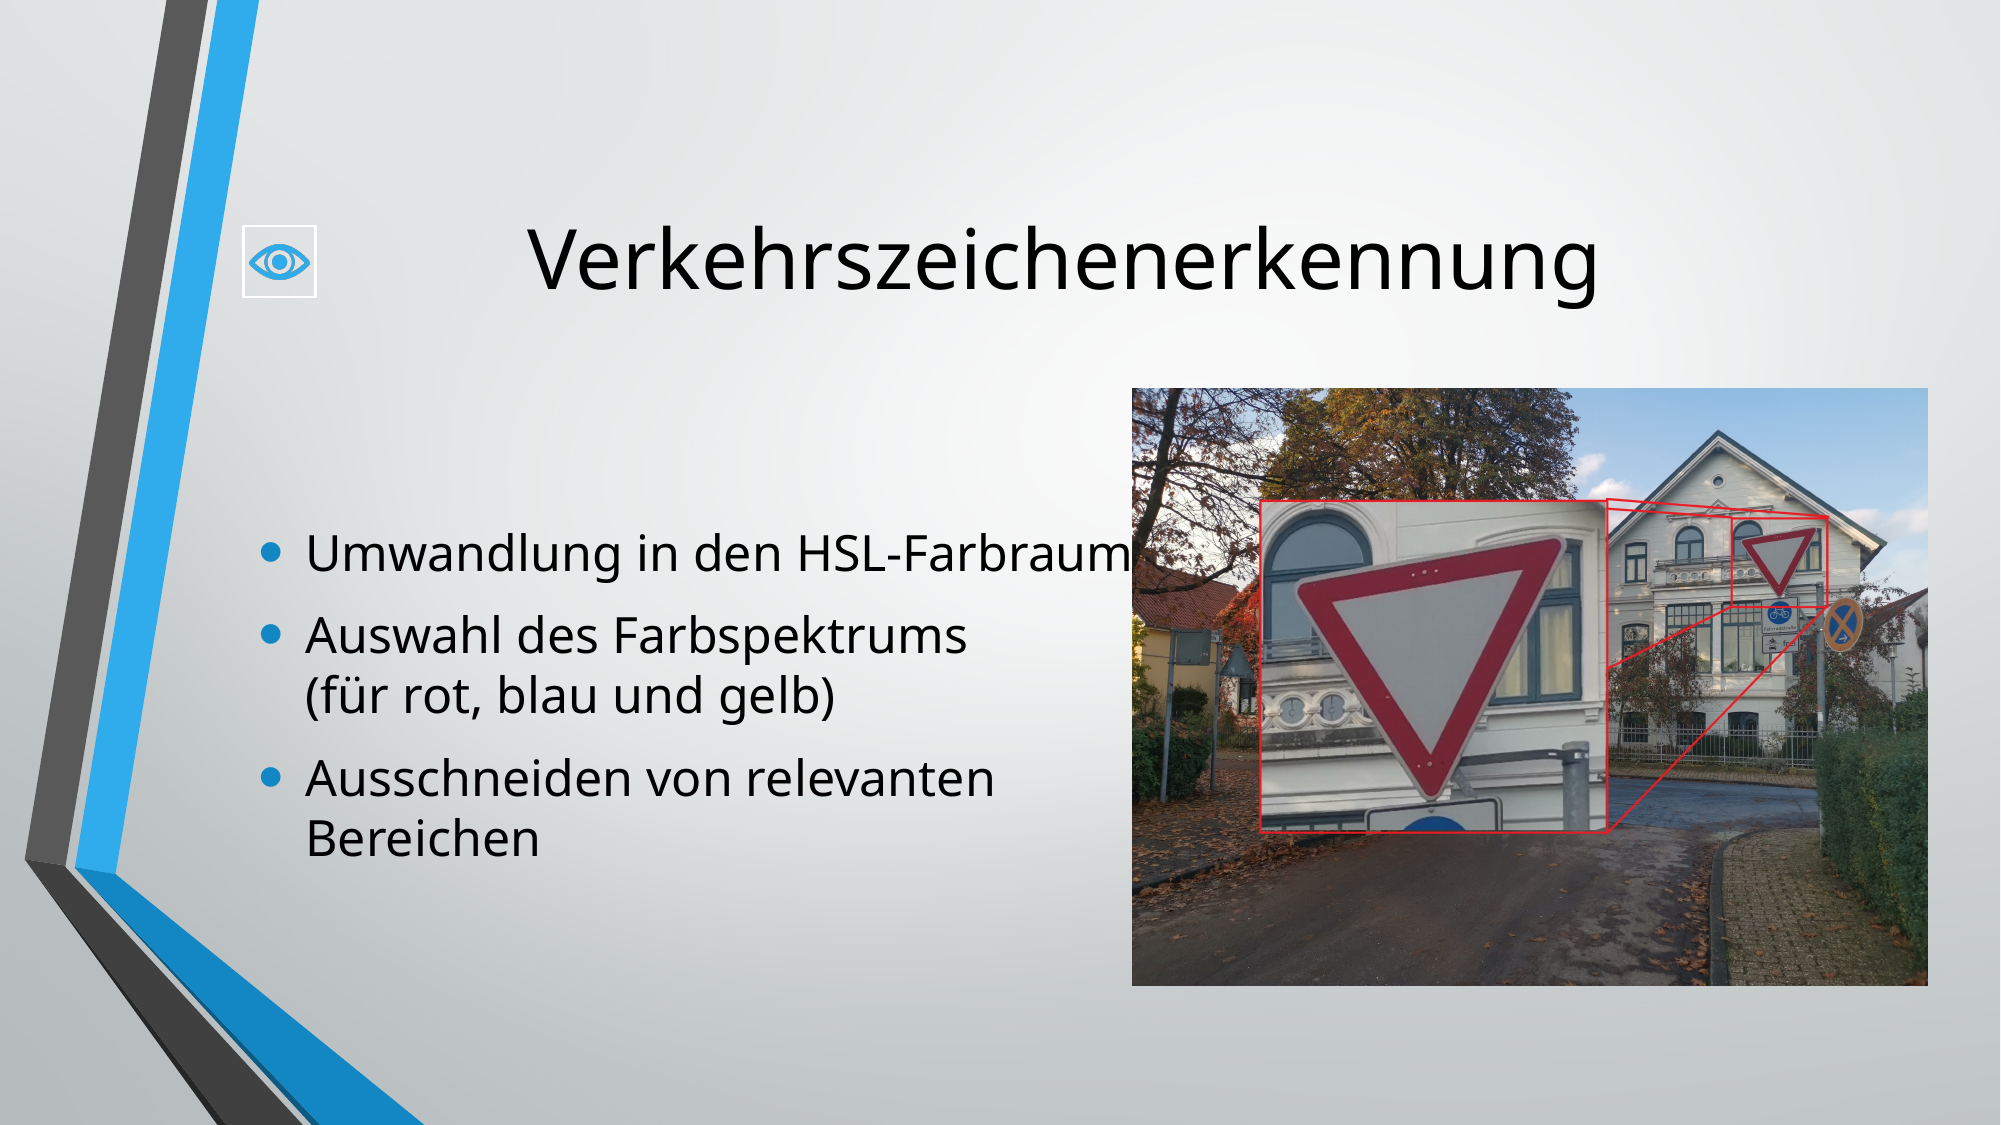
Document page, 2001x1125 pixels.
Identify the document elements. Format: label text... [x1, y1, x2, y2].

picture [1131, 388, 1929, 986]
list Umwandlung in den HSL-Farbraum Auswahl des Farbspektrums (für rot, blau und gelb) Ausschneiden von relevanten Bereichen [243, 437, 1131, 950]
title Verkehrszeichenerkennung [243, 112, 1887, 400]
text_box [242, 225, 317, 298]
